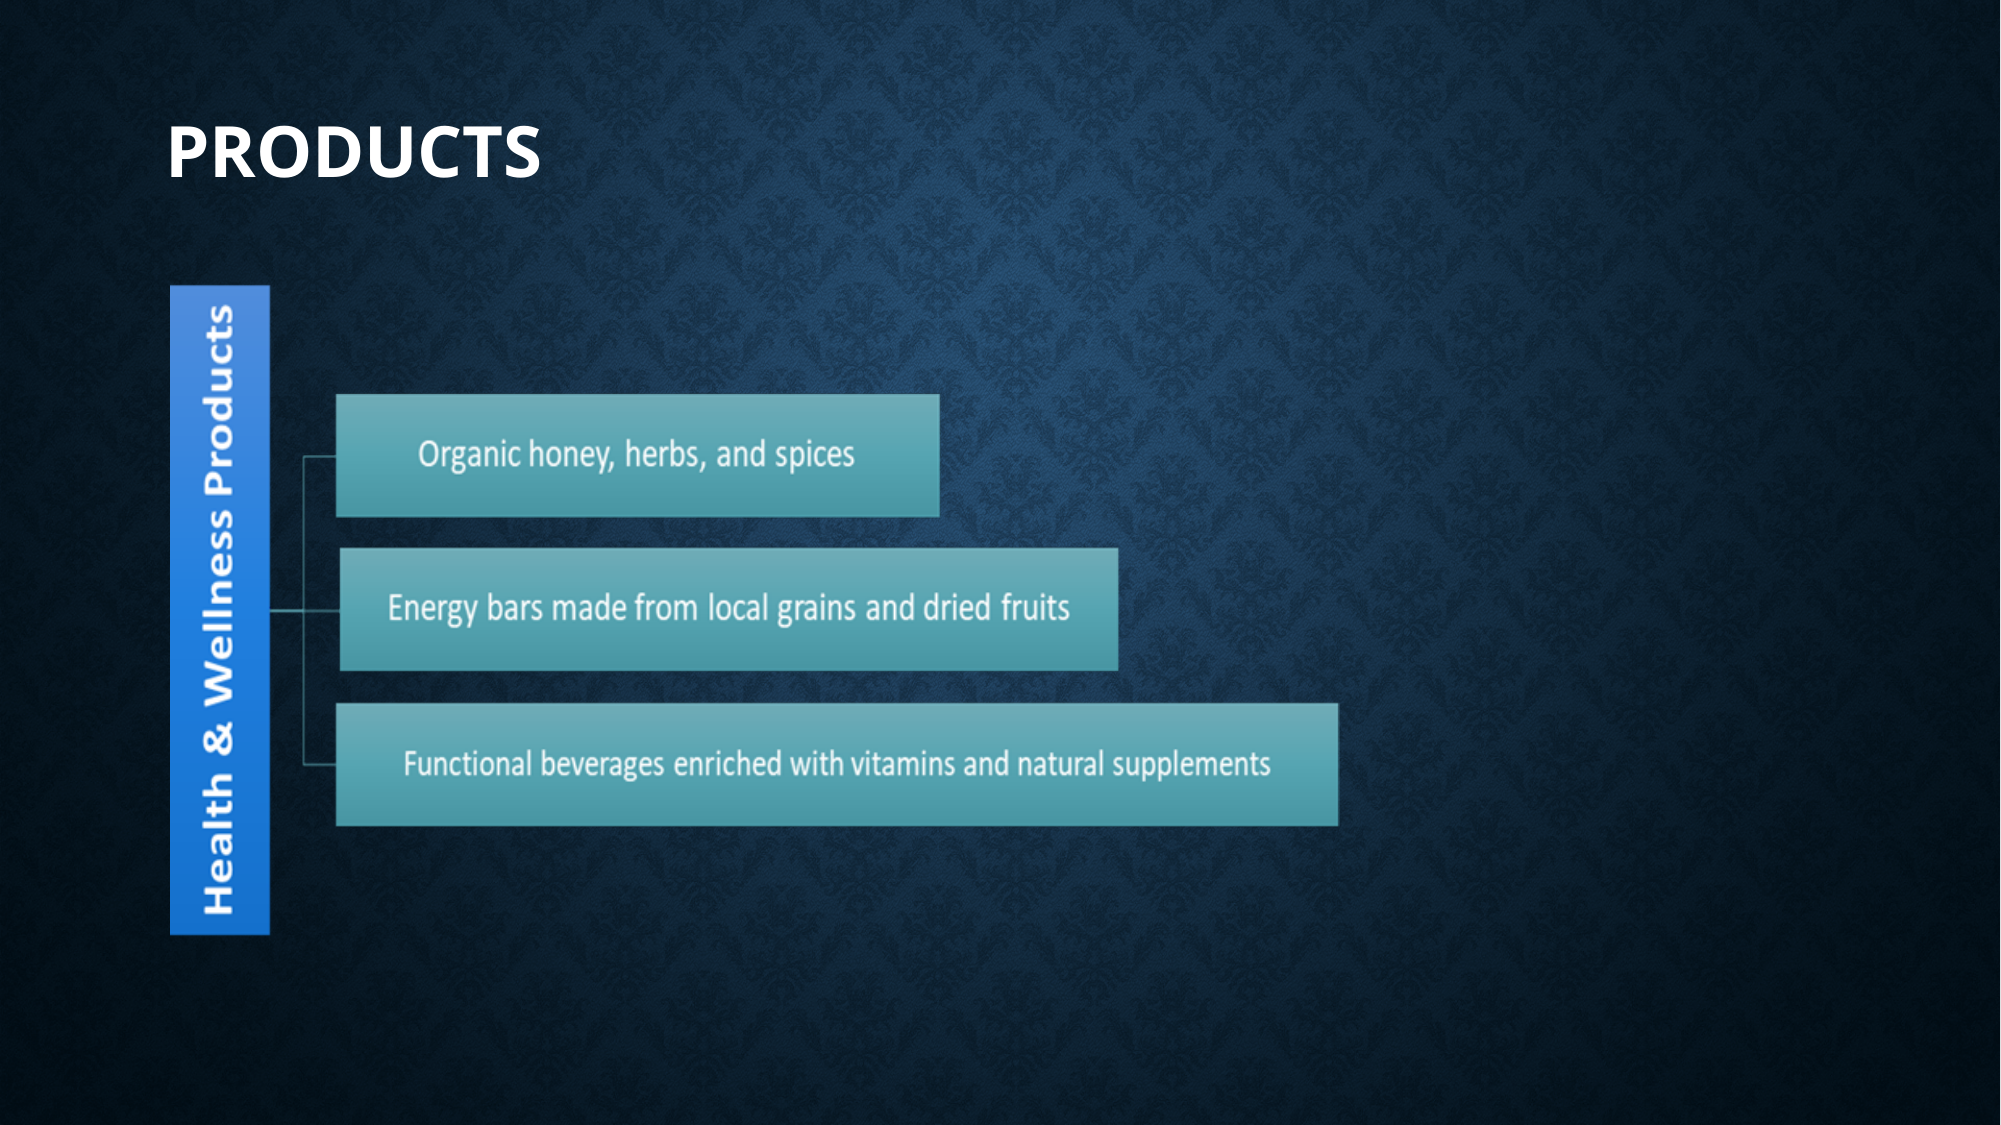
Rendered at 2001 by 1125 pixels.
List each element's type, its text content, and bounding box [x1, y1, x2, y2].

title Products [150, 45, 1849, 264]
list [170, 262, 1340, 958]
